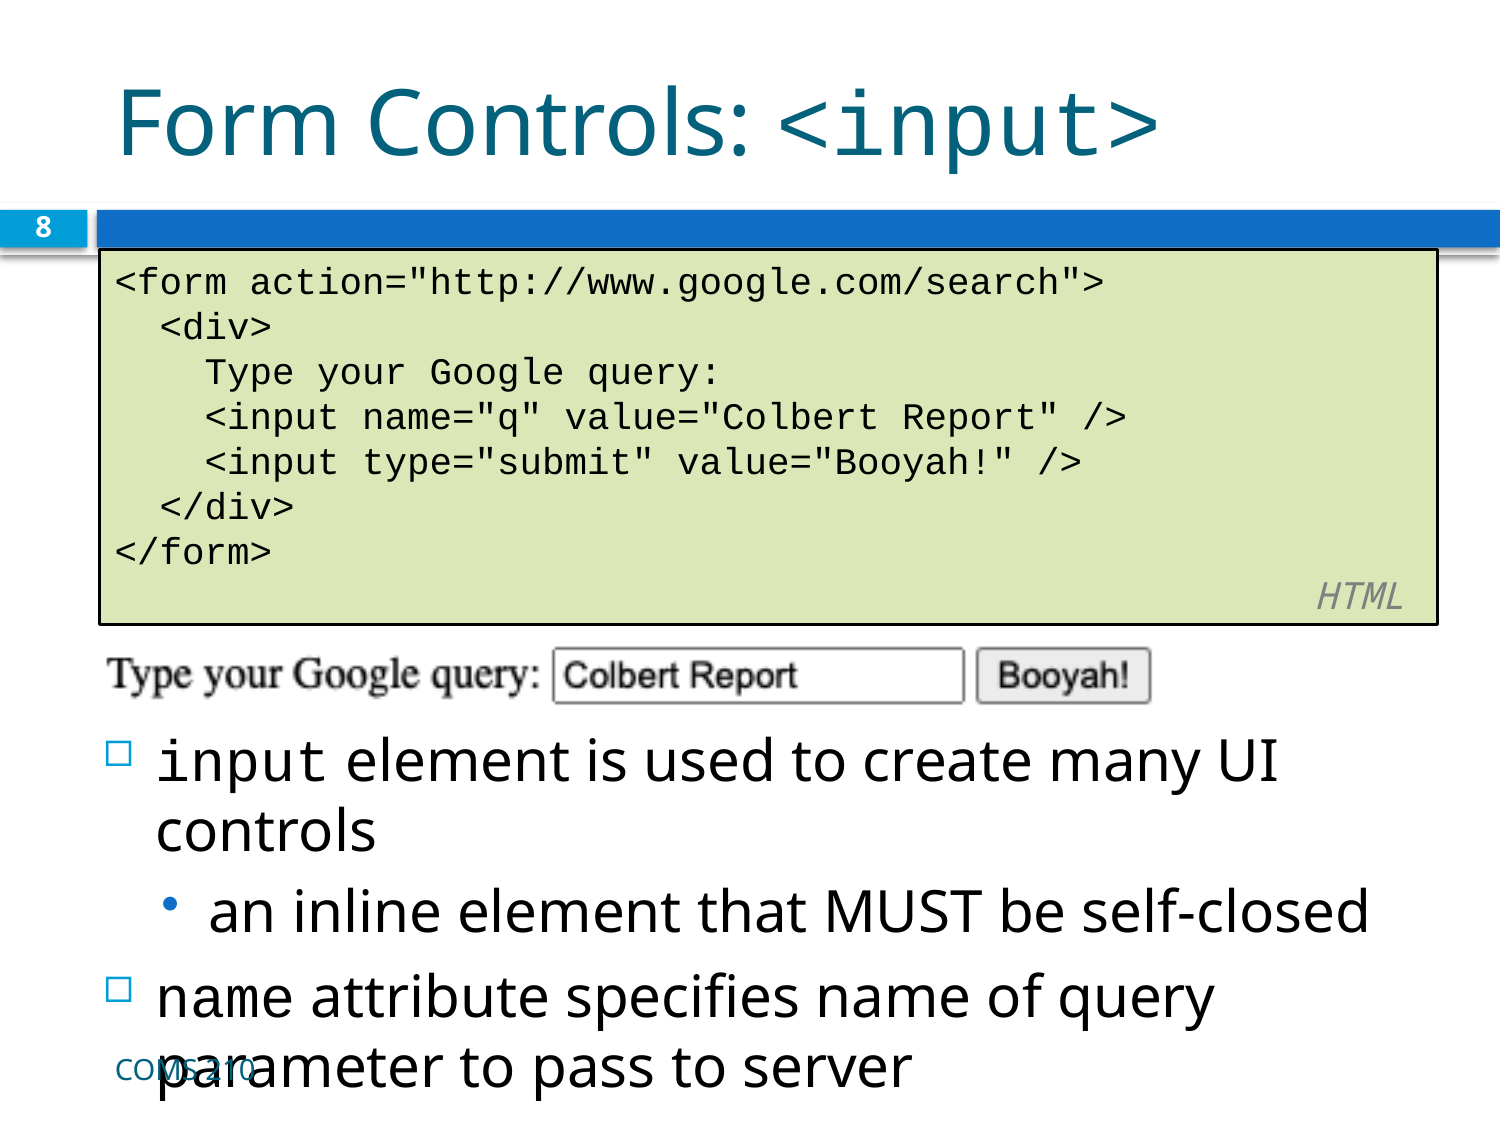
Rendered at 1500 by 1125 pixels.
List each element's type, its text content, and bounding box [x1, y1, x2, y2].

picture [105, 636, 1163, 716]
list input element is used to create many UI controls an inline element that MUST be self-closed name attribute specifies name of query parameter to pass to server [87, 715, 1426, 916]
footer COMS 210 [99, 1038, 990, 1099]
title Form Controls: <input> [100, 37, 1439, 201]
slide_number 8 [0, 208, 88, 249]
text_box <form action="http://www.google.com/search"> <div> Type your Google query: <input name="q" value="Colbert Report" /> <input type="submit" value="Booyah!" /> </div> </form> HTML [99, 249, 1438, 625]
